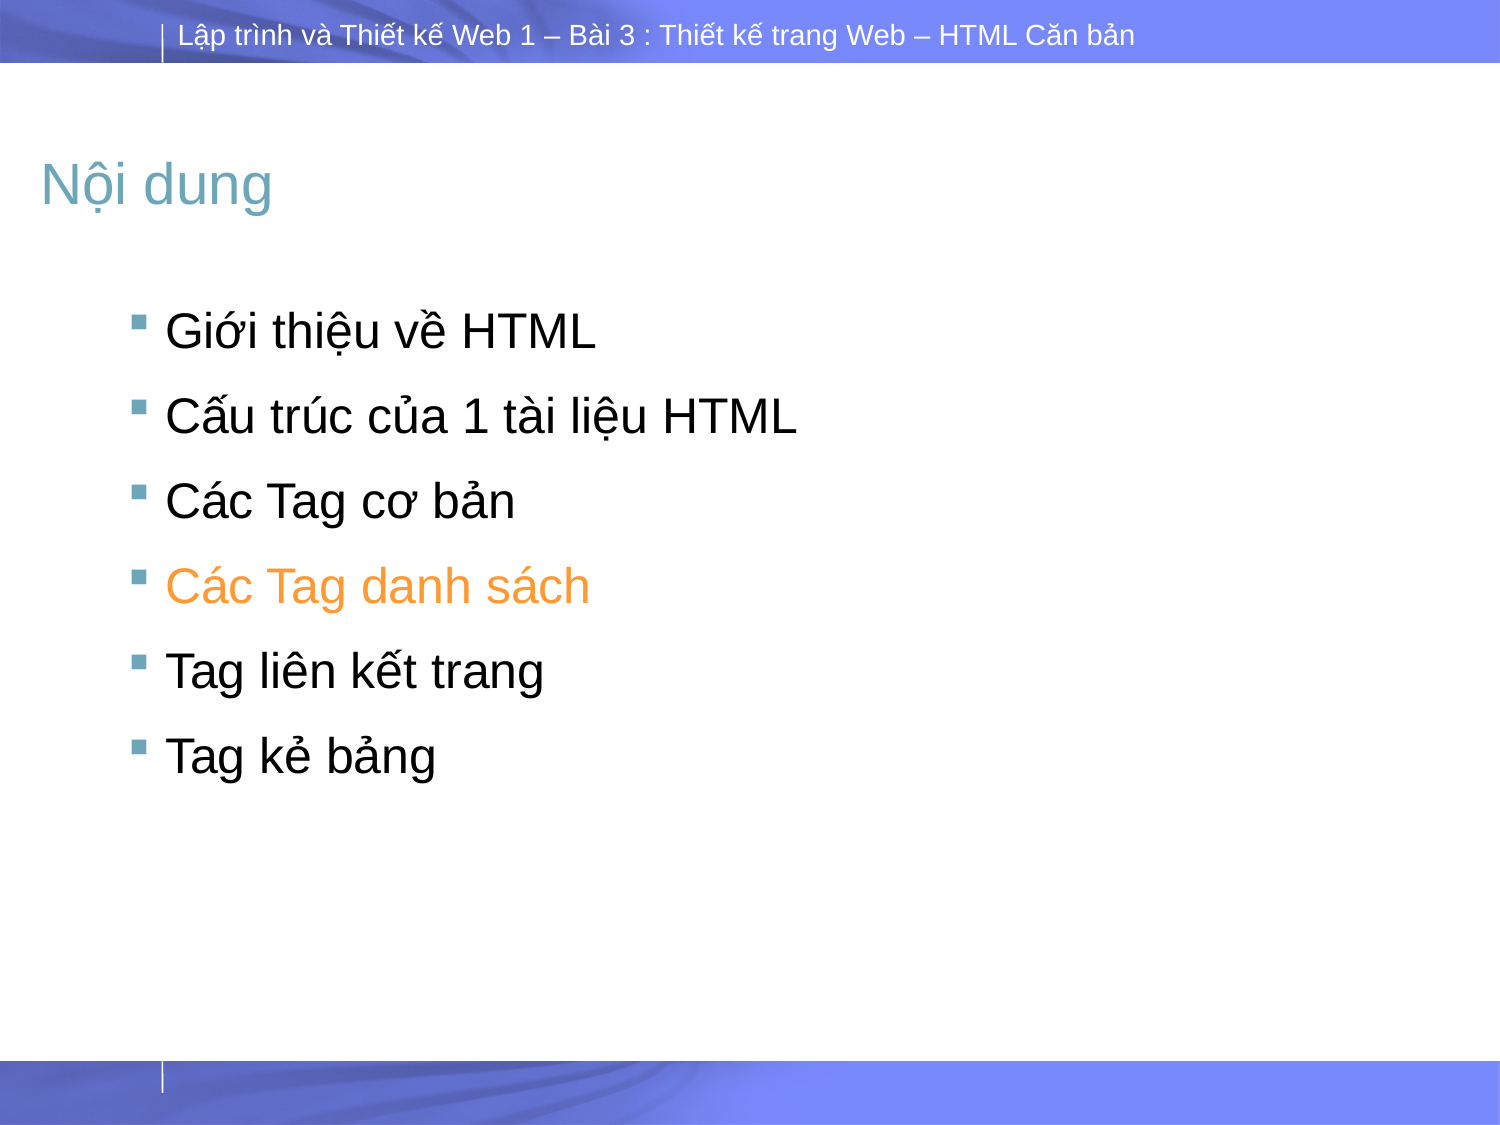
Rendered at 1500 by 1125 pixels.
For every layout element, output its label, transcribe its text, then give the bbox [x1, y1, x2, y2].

list Giới thiệu về HTML Cấu trúc của 1 tài liệu HTML Các Tag cơ bản Các Tag danh sách Tag liên kết trang Tag kẻ bảng [112, 291, 1389, 932]
title Nội dung [25, 142, 1379, 225]
picture [0, 0, 1500, 63]
picture [0, 1061, 1500, 1125]
